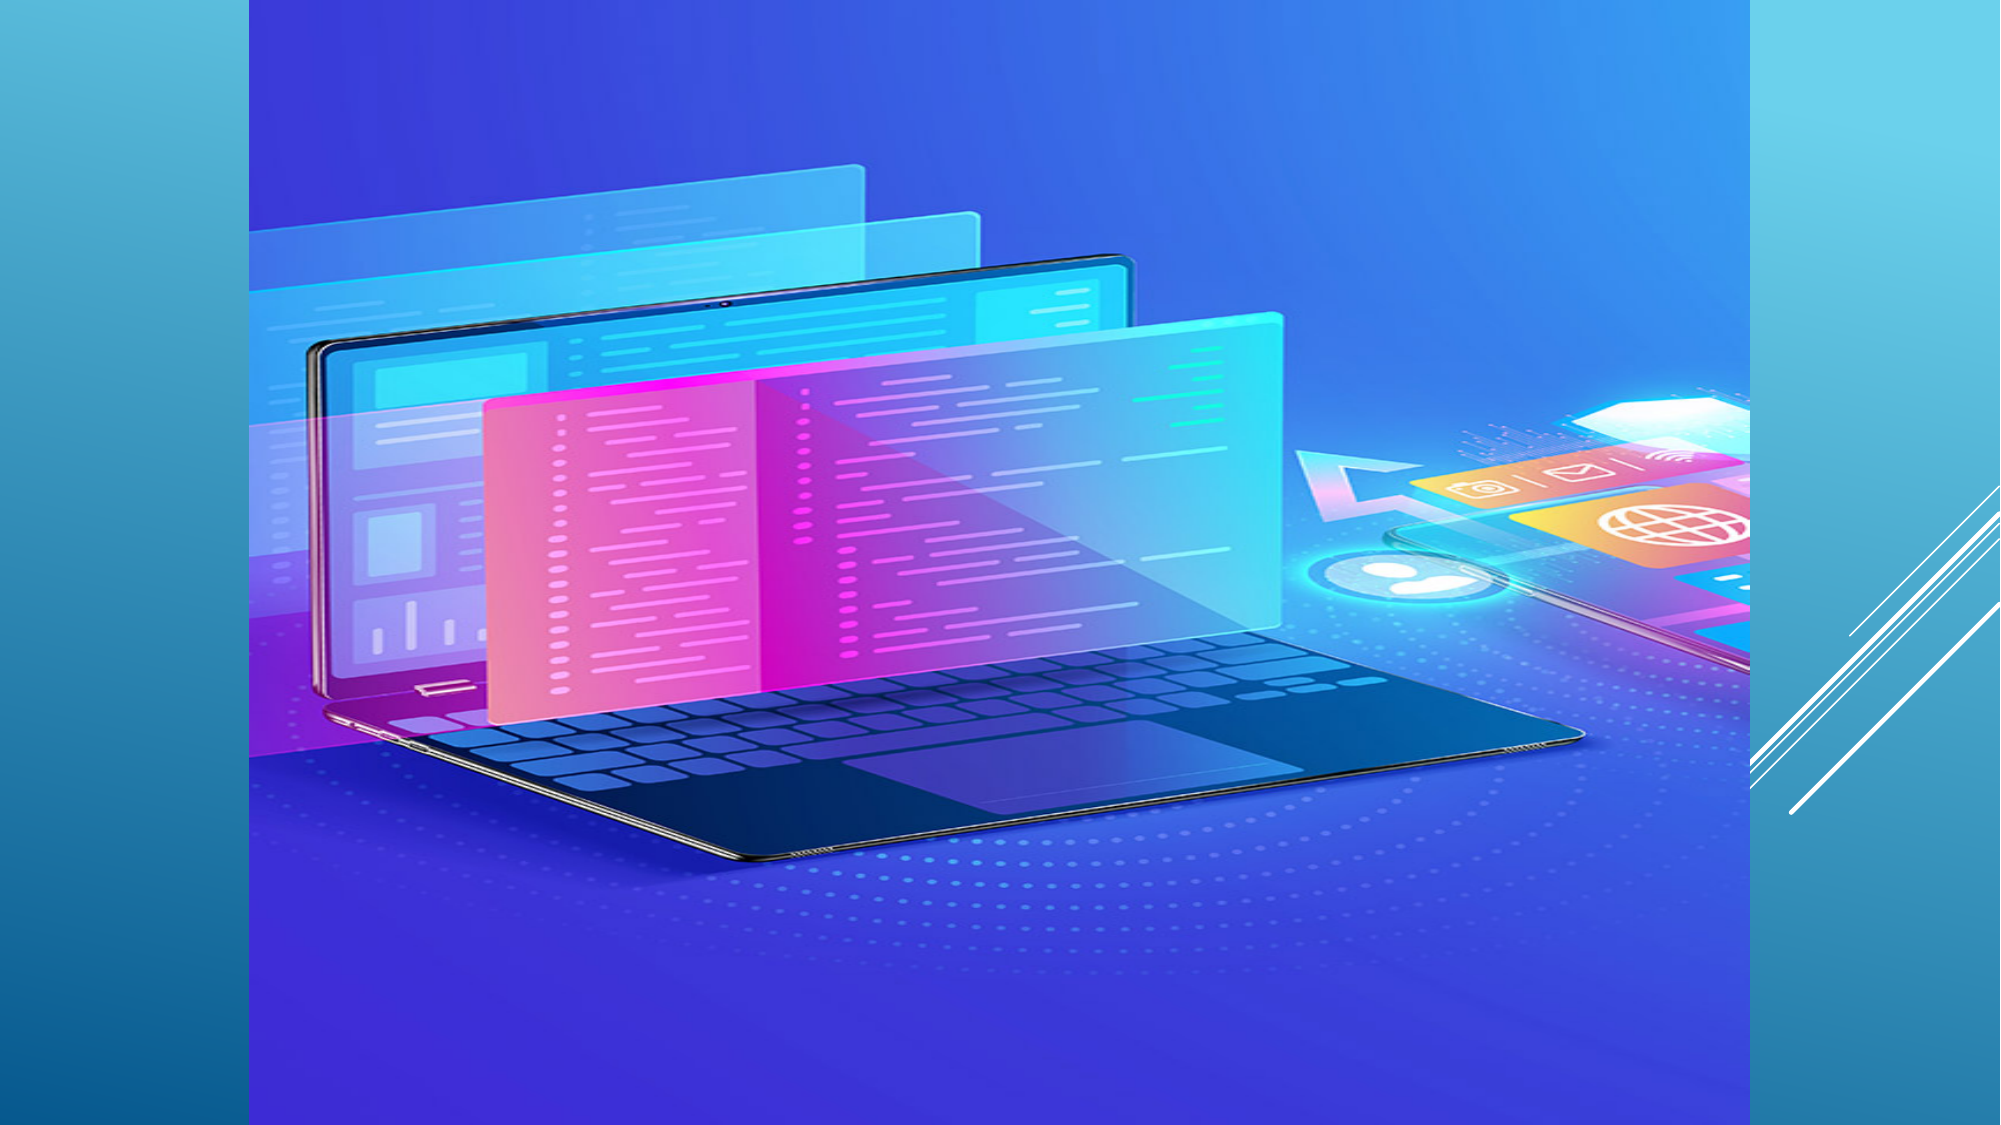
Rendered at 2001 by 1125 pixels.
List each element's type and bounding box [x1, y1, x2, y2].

picture [249, 0, 1751, 1125]
